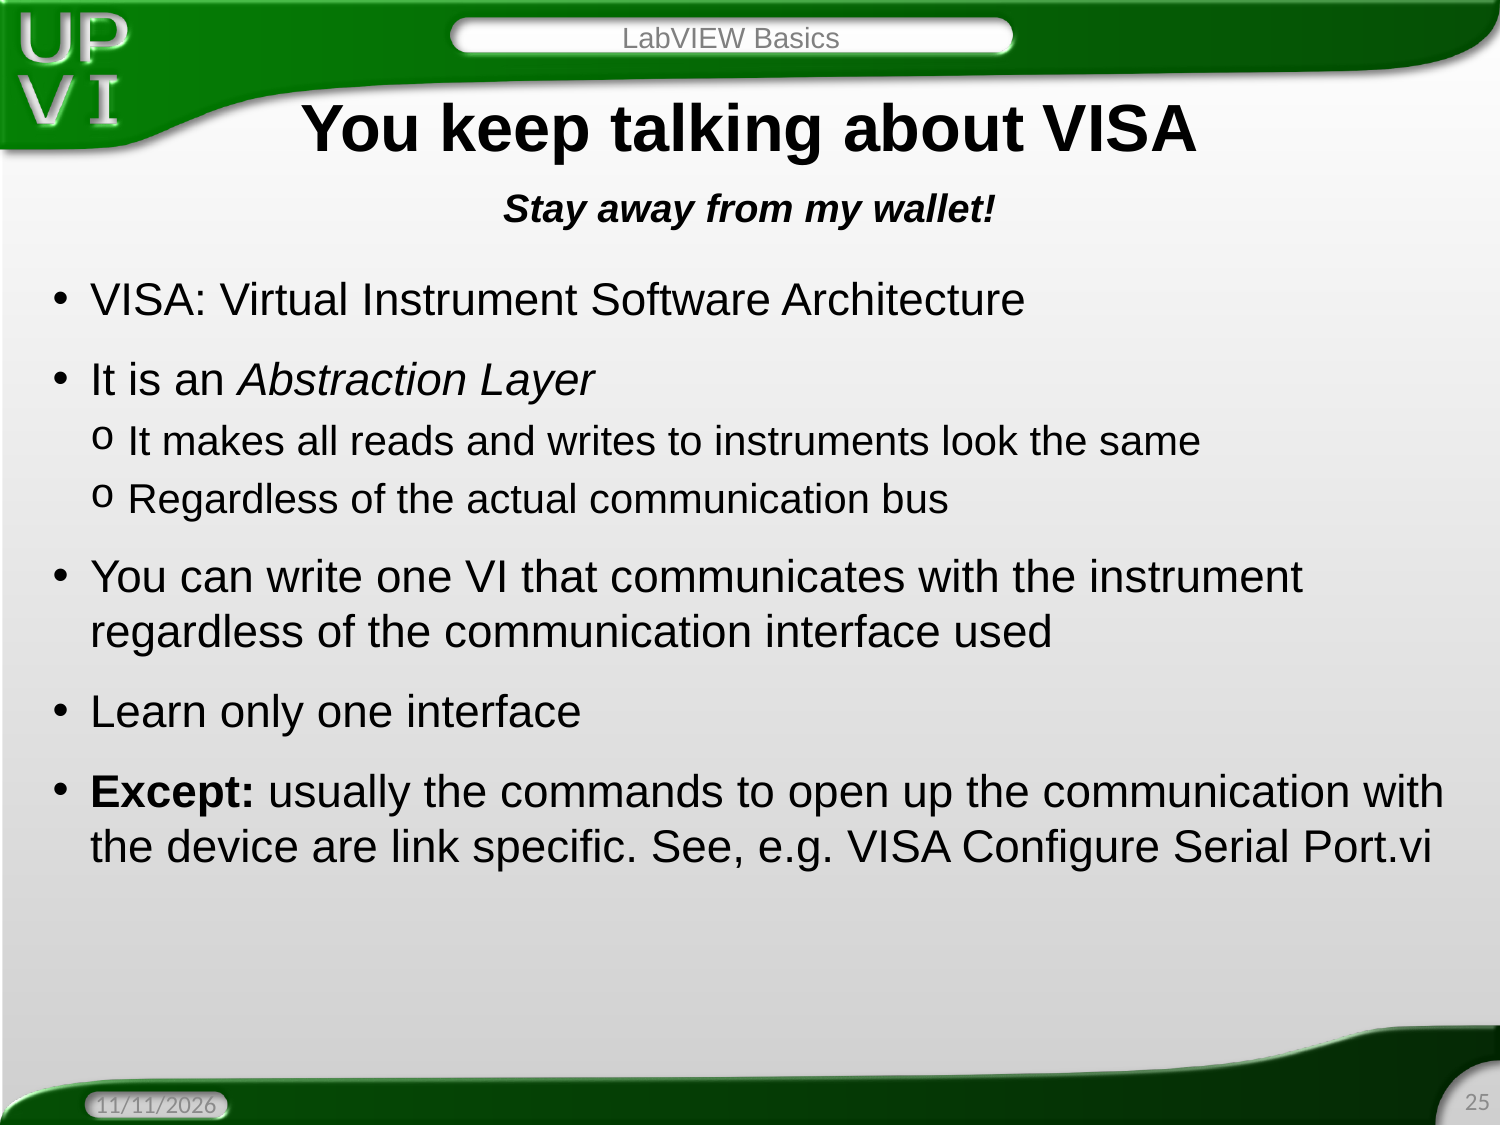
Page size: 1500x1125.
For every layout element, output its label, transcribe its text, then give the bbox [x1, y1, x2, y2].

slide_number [75, 1073, 238, 1125]
footer LabVIEW Basics [450, 6, 1013, 67]
list VISA: Virtual Instrument Software Architecture It is an Abstraction Layer It makes all reads and writes to instruments look the same Regardless of the actual communication bus You can write one VI that communicates with the instrument regardless of the communication interface used Learn only one interface Except: usually the commands to open up the communication with the device are link specific. See, e.g. VISA Configure Serial Port.vi [37, 262, 1463, 1005]
text_box Stay away from my wallet! [74, 174, 1425, 238]
picture [0, 0, 1500, 1125]
slide_number 25 [1155, 1069, 1500, 1125]
title You keep talking about VISA [75, 75, 1425, 174]
